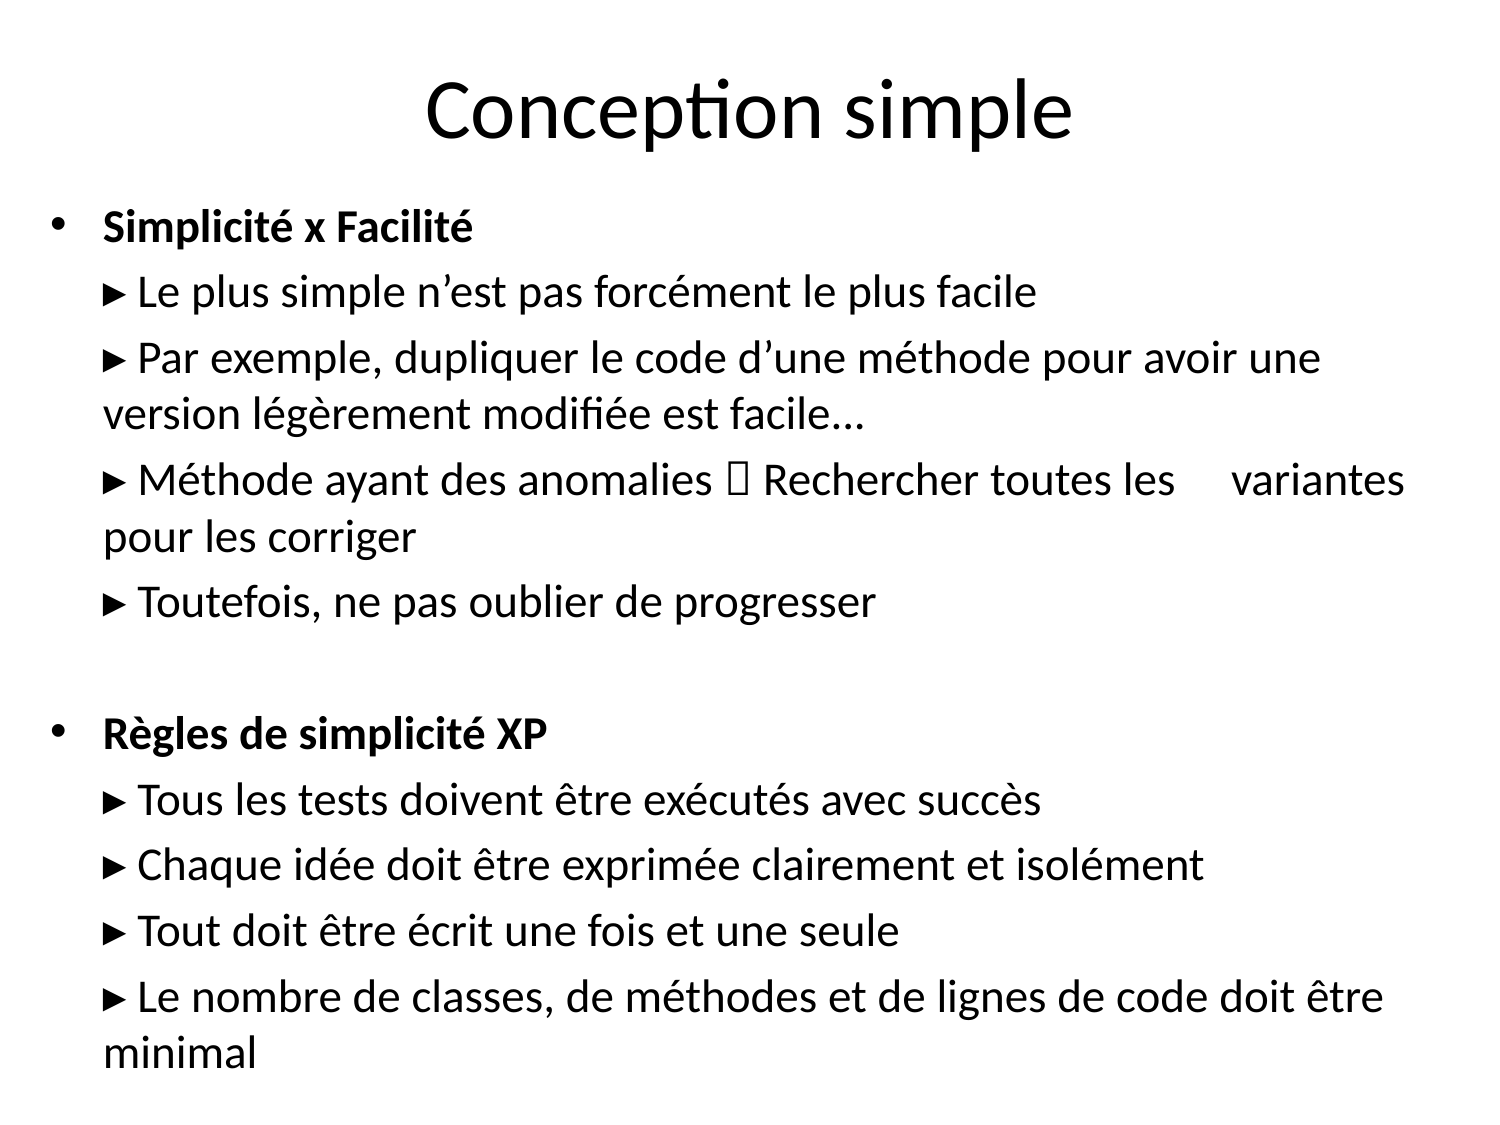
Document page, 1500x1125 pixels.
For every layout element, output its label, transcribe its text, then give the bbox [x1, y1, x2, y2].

title Conception simple [75, 45, 1425, 164]
list Simplicité x Facilité ▸ Le plus simple n’est pas forcément le plus facile ▸ Par exemple, dupliquer le code d’une méthode pour avoir une version légèrement modifiée est facile... ▸ Méthode ayant des anomalies  Rechercher toutes les variantes pour les corriger ▸ Toutefois, ne pas oublier de progresser Règles de simplicité XP ▸ Tous les tests doivent être exécutés avec succès ▸ Chaque idée doit être exprimée clairement et isolément ▸ Tout doit être écrit une fois et une seule ▸ Le nombre de classes, de méthodes et de lignes de code doit être minimal [35, 187, 1465, 1090]
